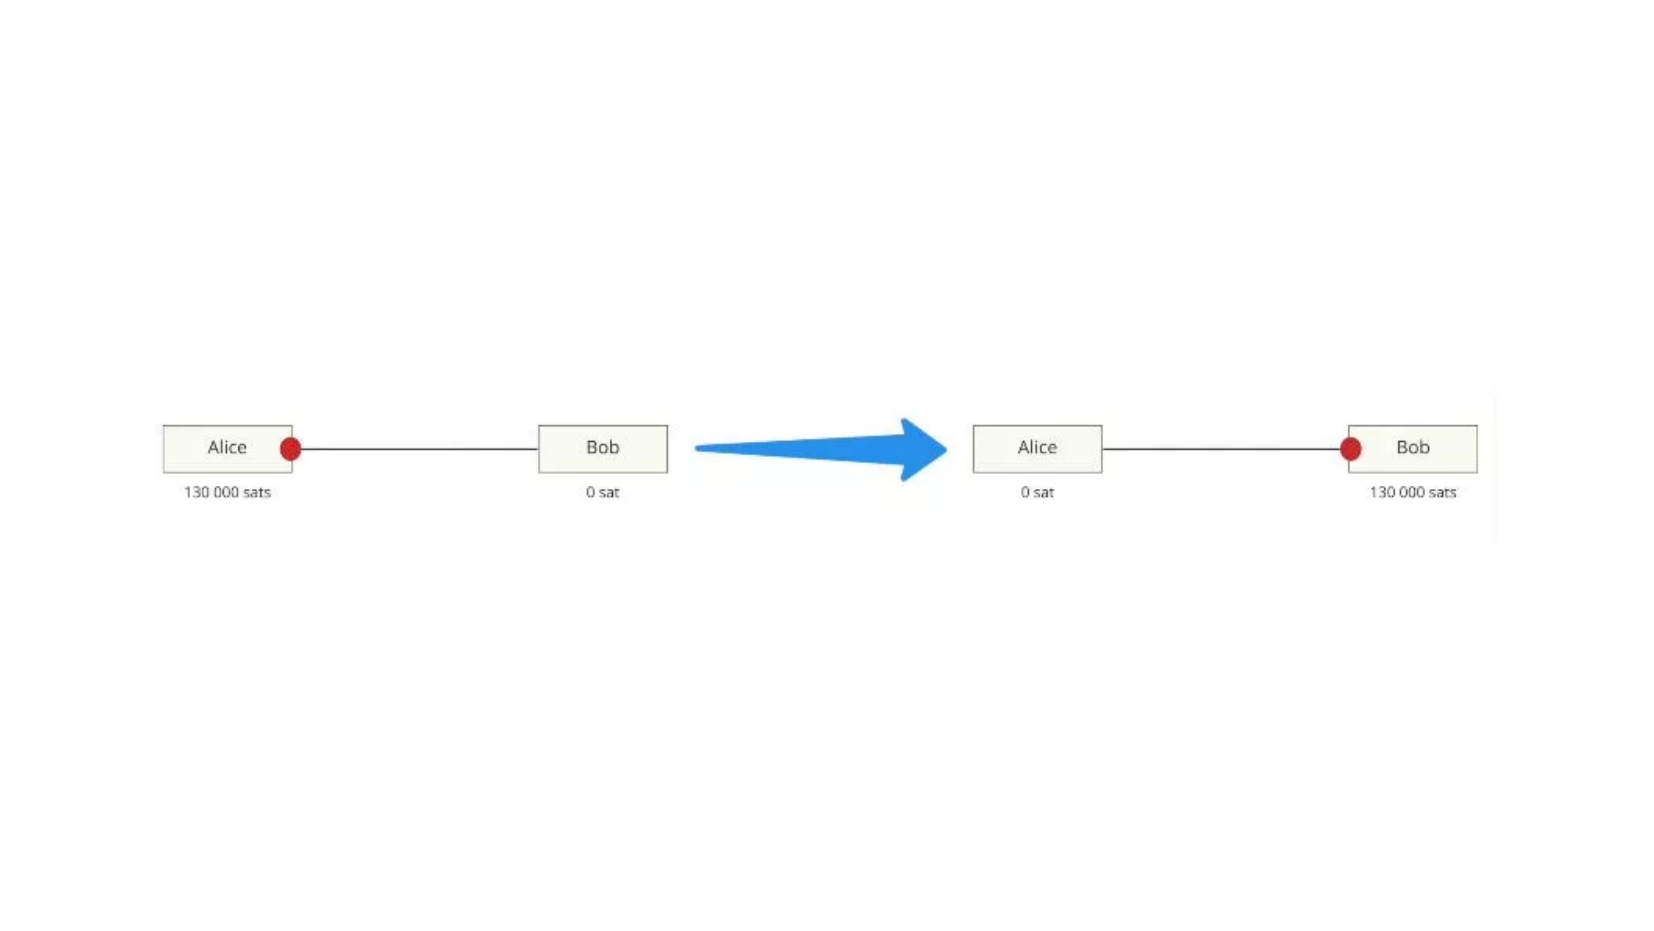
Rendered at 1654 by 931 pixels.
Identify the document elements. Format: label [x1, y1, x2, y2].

picture [154, 386, 1500, 543]
